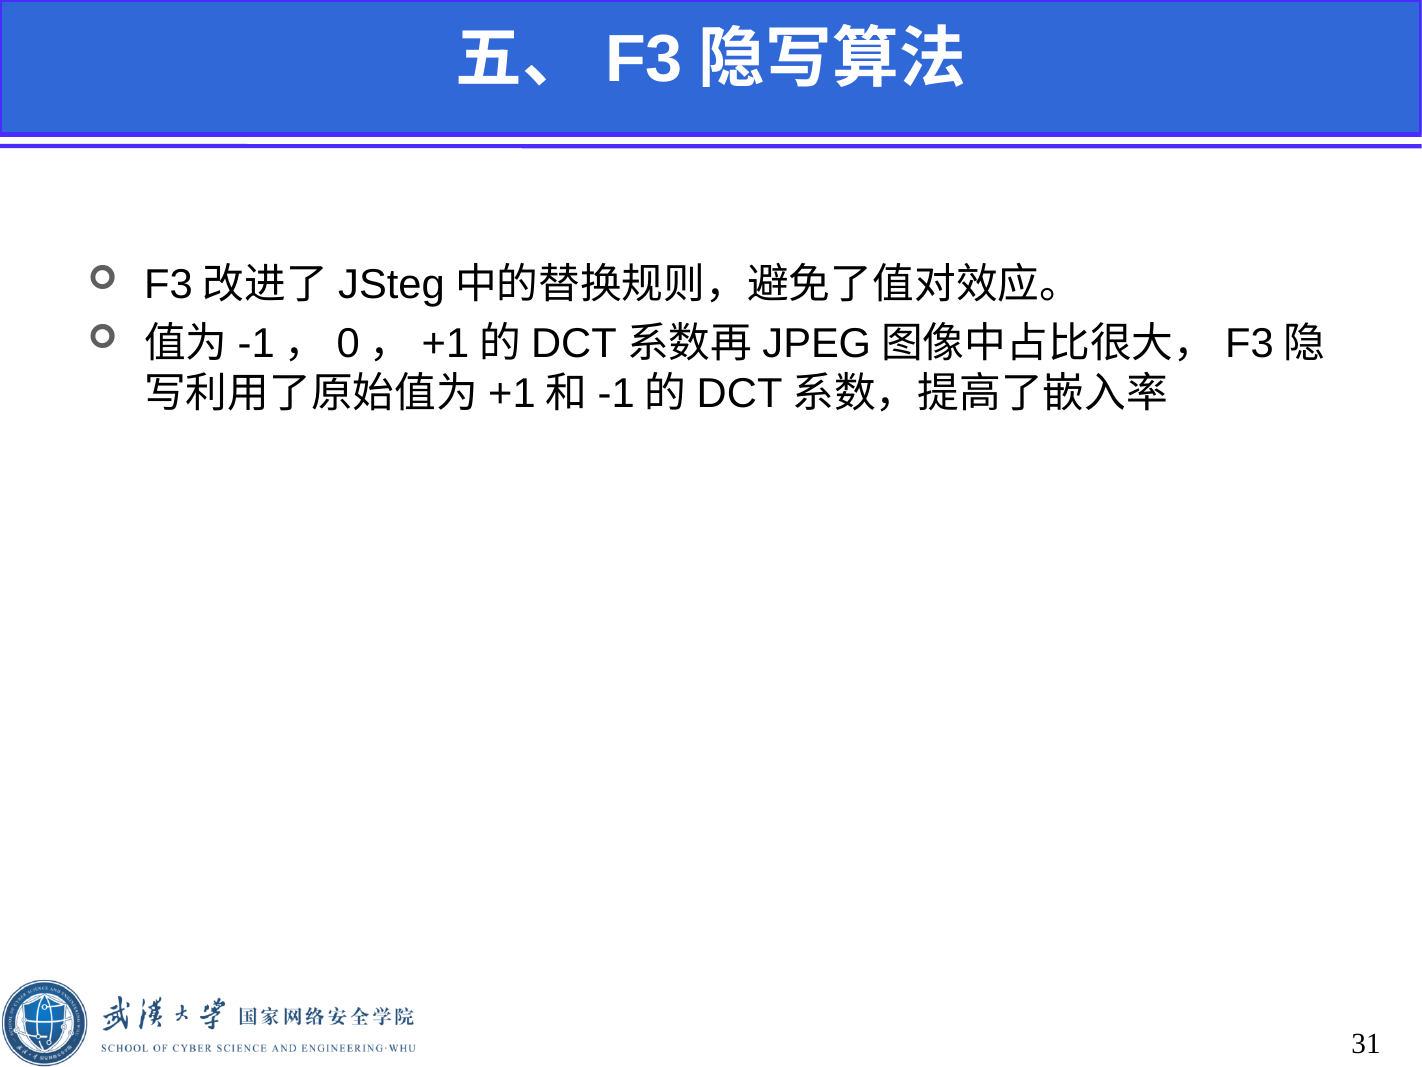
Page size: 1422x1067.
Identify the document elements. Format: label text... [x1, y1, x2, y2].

text_box 五、F3隐写算法 [0, 7, 1422, 130]
picture [0, 978, 418, 1067]
list F3改进了JSteg中的替换规则，避免了值对效应。 值为-1，0，+1的DCT系数再JPEG图像中占比很大，F3隐写利用了原始值为+1和-1的DCT系数，提高了嵌入率 [72, 249, 1382, 1041]
